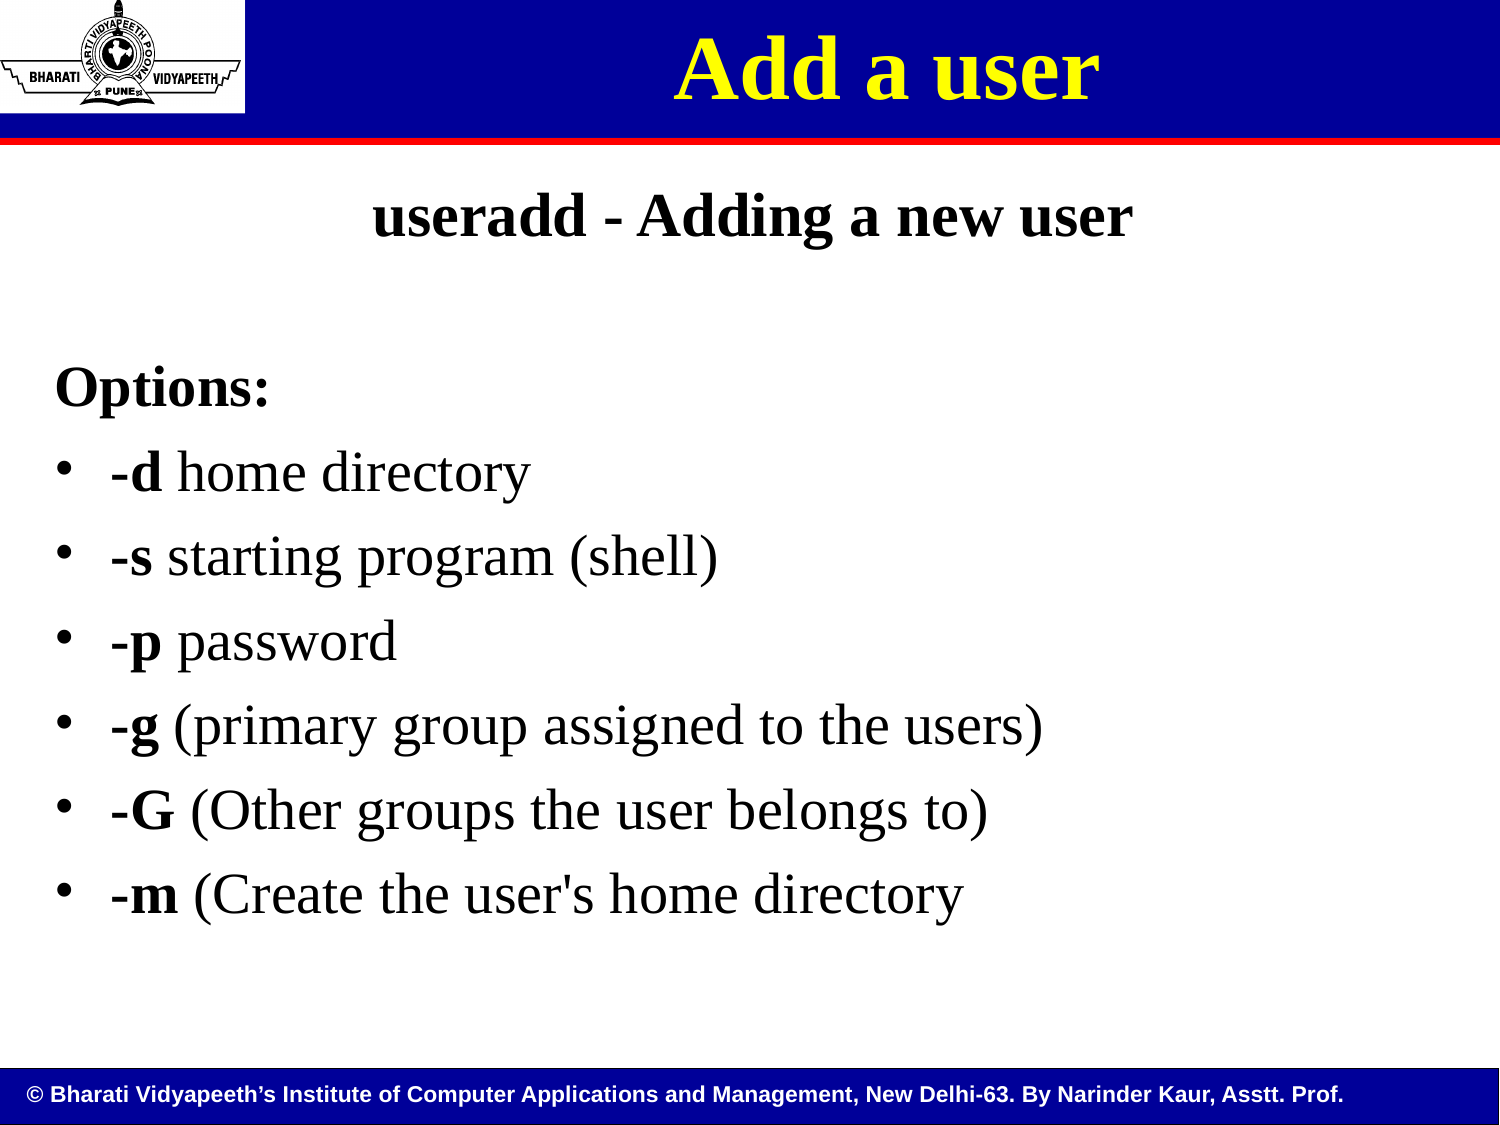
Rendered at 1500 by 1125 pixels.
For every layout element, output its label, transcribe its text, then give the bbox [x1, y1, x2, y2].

picture [0, 0, 241, 106]
title Add a user [275, 0, 1500, 150]
list useradd - Adding a new user Options: -d home directory -s starting program (shell) -p password -g (primary group assigned to the users) -G (Other groups the user belongs to) -m (Create the user's home directory [39, 166, 1469, 1024]
